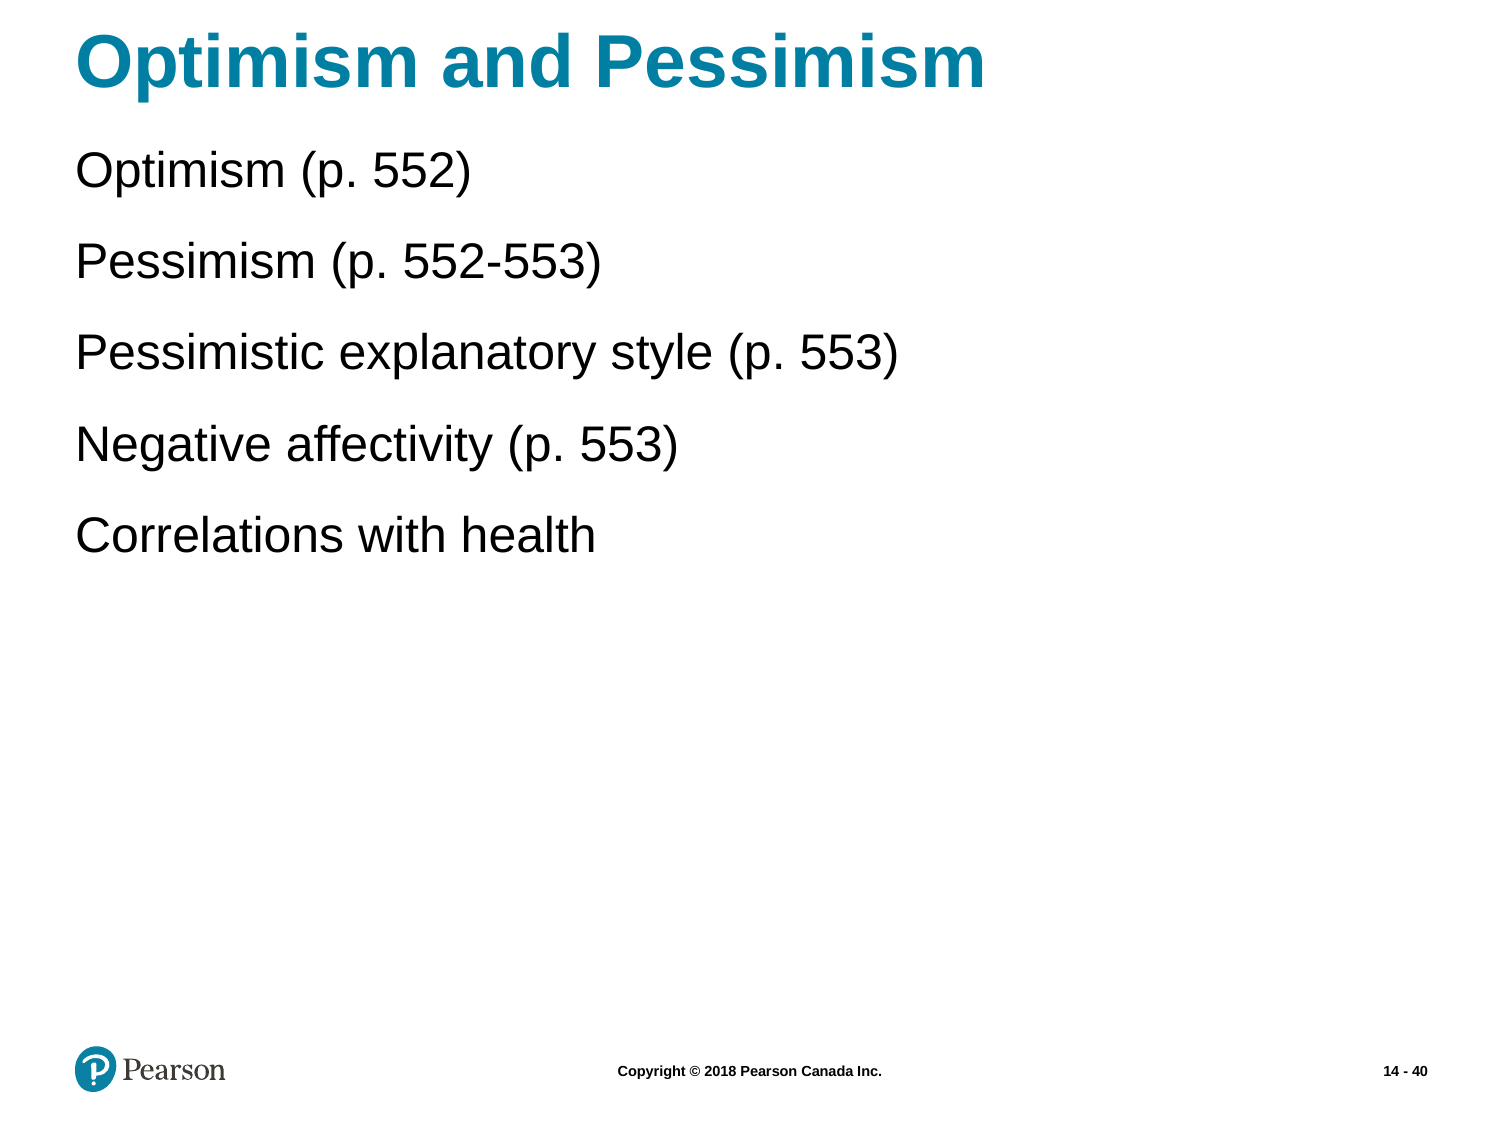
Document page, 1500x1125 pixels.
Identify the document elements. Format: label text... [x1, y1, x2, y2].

list Optimism (p. 552) Pessimism (p. 552-553) Pessimistic explanatory style (p. 553) Negative affectivity (p. 553) Correlations with health [75, 137, 1425, 567]
title Optimism and Pessimism [75, 9, 1425, 106]
